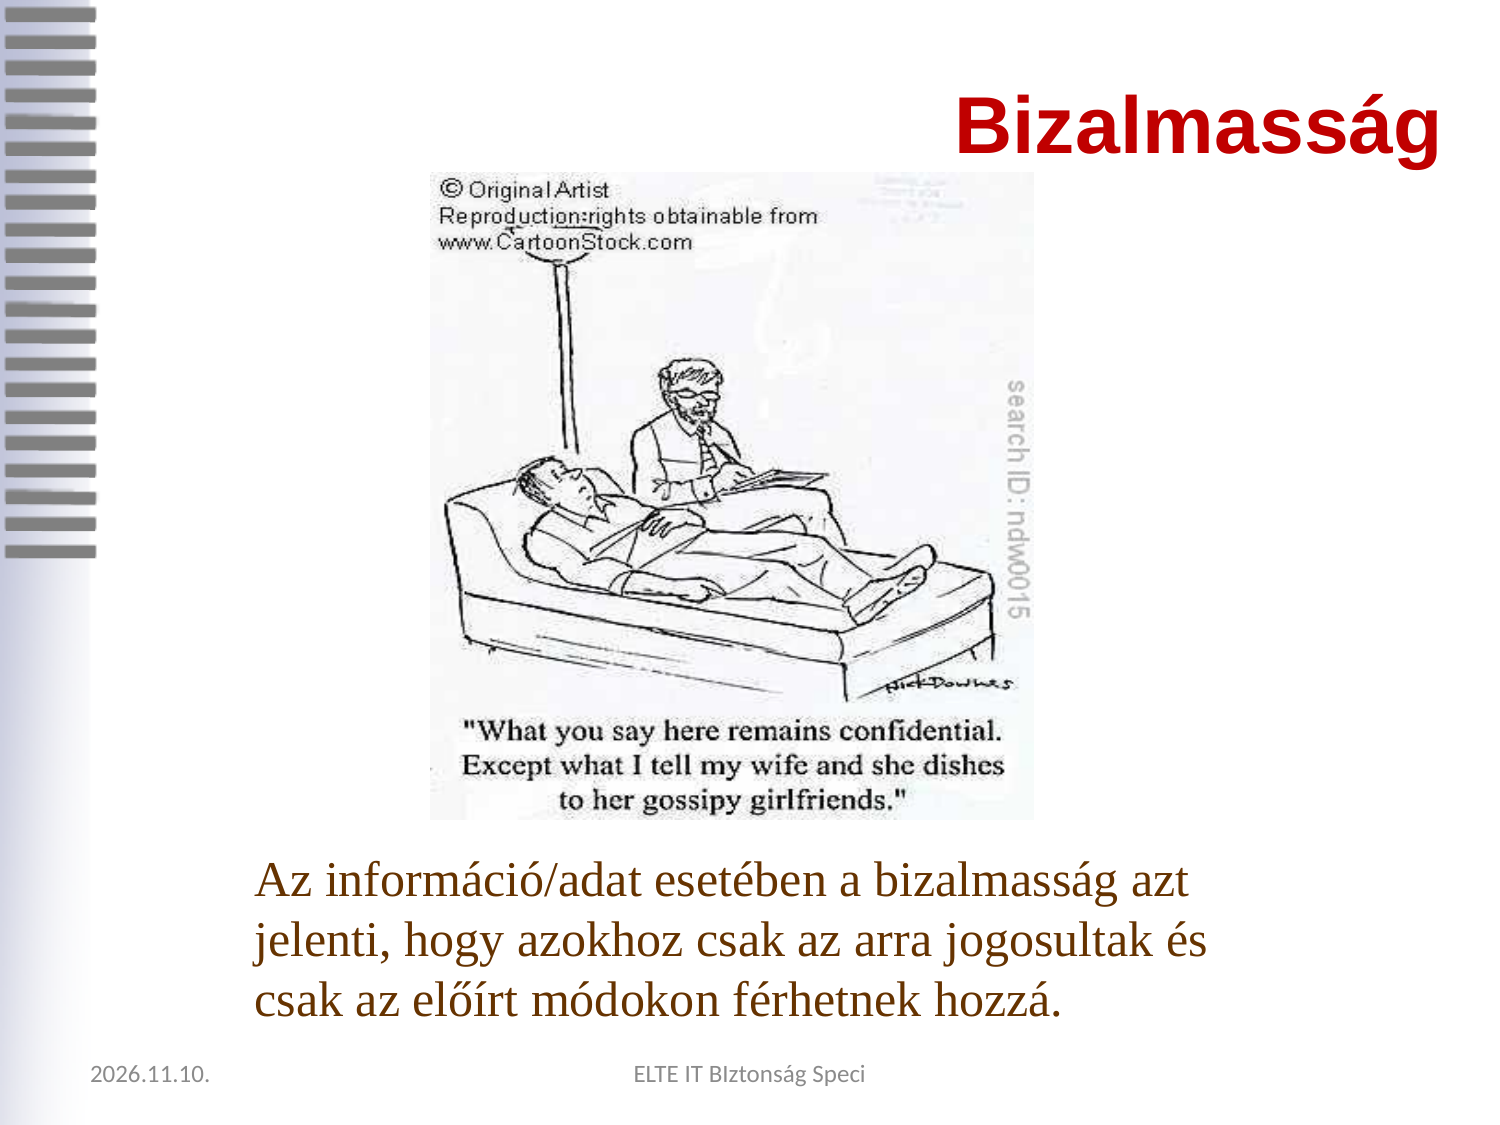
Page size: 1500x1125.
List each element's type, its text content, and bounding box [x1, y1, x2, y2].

footer ELTE IT BIztonság Speci [512, 1042, 988, 1103]
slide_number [75, 1042, 425, 1103]
picture [0, 0, 1500, 1125]
text_box Az információ/adat esetében a bizalmasság azt jelenti, hogy azokhoz csak az arra jogosultak és csak az előírt módokon férhetnek hozzá. [239, 839, 1268, 1034]
title Bizalmasság [0, 65, 1459, 178]
